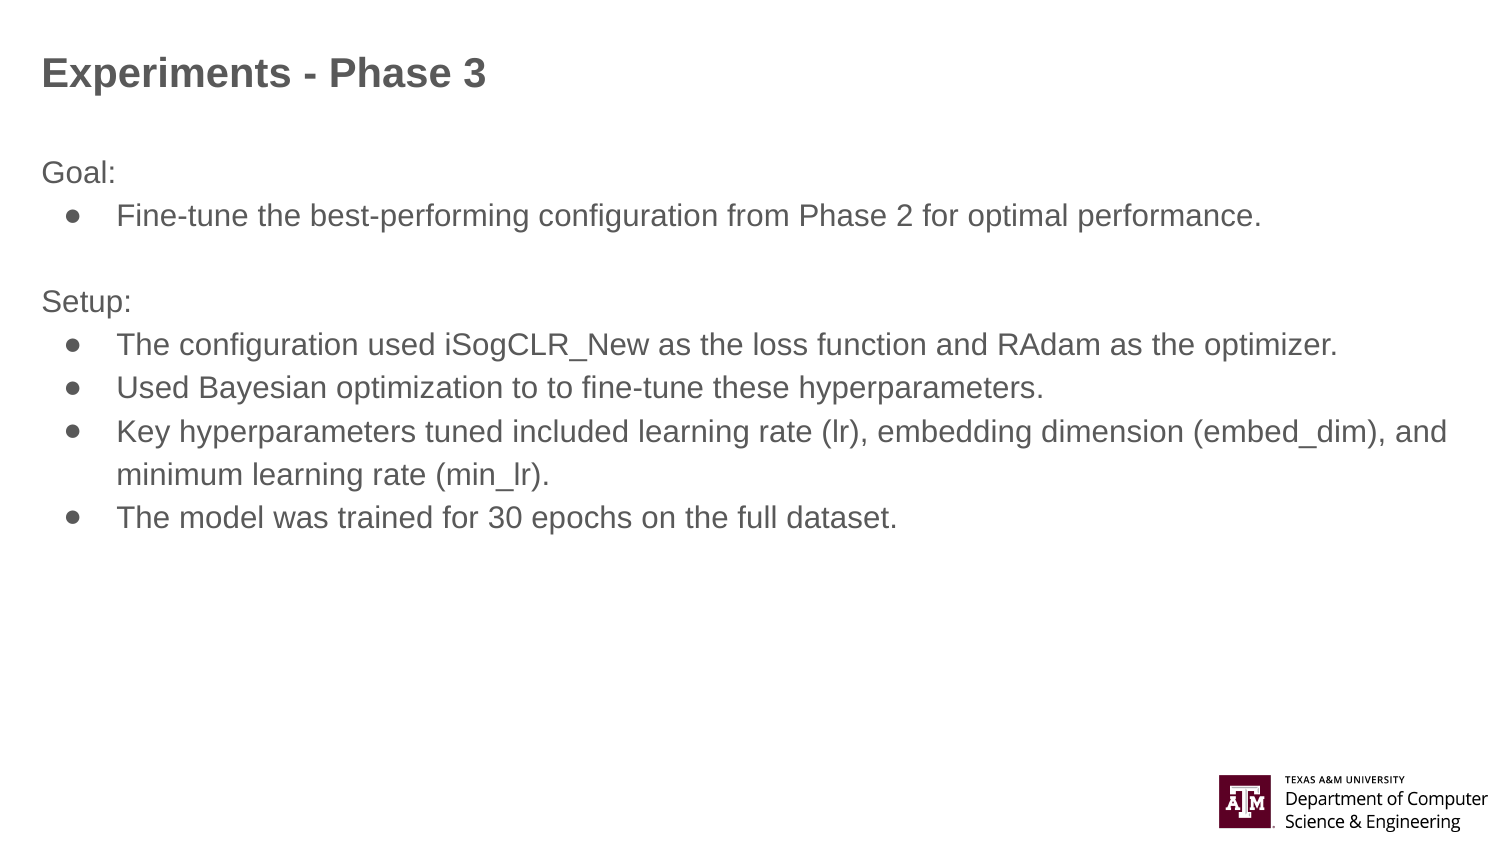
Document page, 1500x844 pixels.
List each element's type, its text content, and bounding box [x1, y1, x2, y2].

text_box Experiments - Phase 3 [26, 25, 1474, 117]
text_box Goal: Fine-tune the best-performing configuration from Phase 2 for optimal performance. Setup: The configuration used iSogCLR_New as the loss function and RAdam as the optimizer. Used Bayesian optimization to to fine-tune these hyperparameters. Key hyperparameters tuned included learning rate (lr), embedding dimension (embed_dim), and minimum learning rate (min_lr). The model was trained for 30 epochs on the full dataset. [26, 131, 1474, 543]
picture [1219, 774, 1488, 832]
